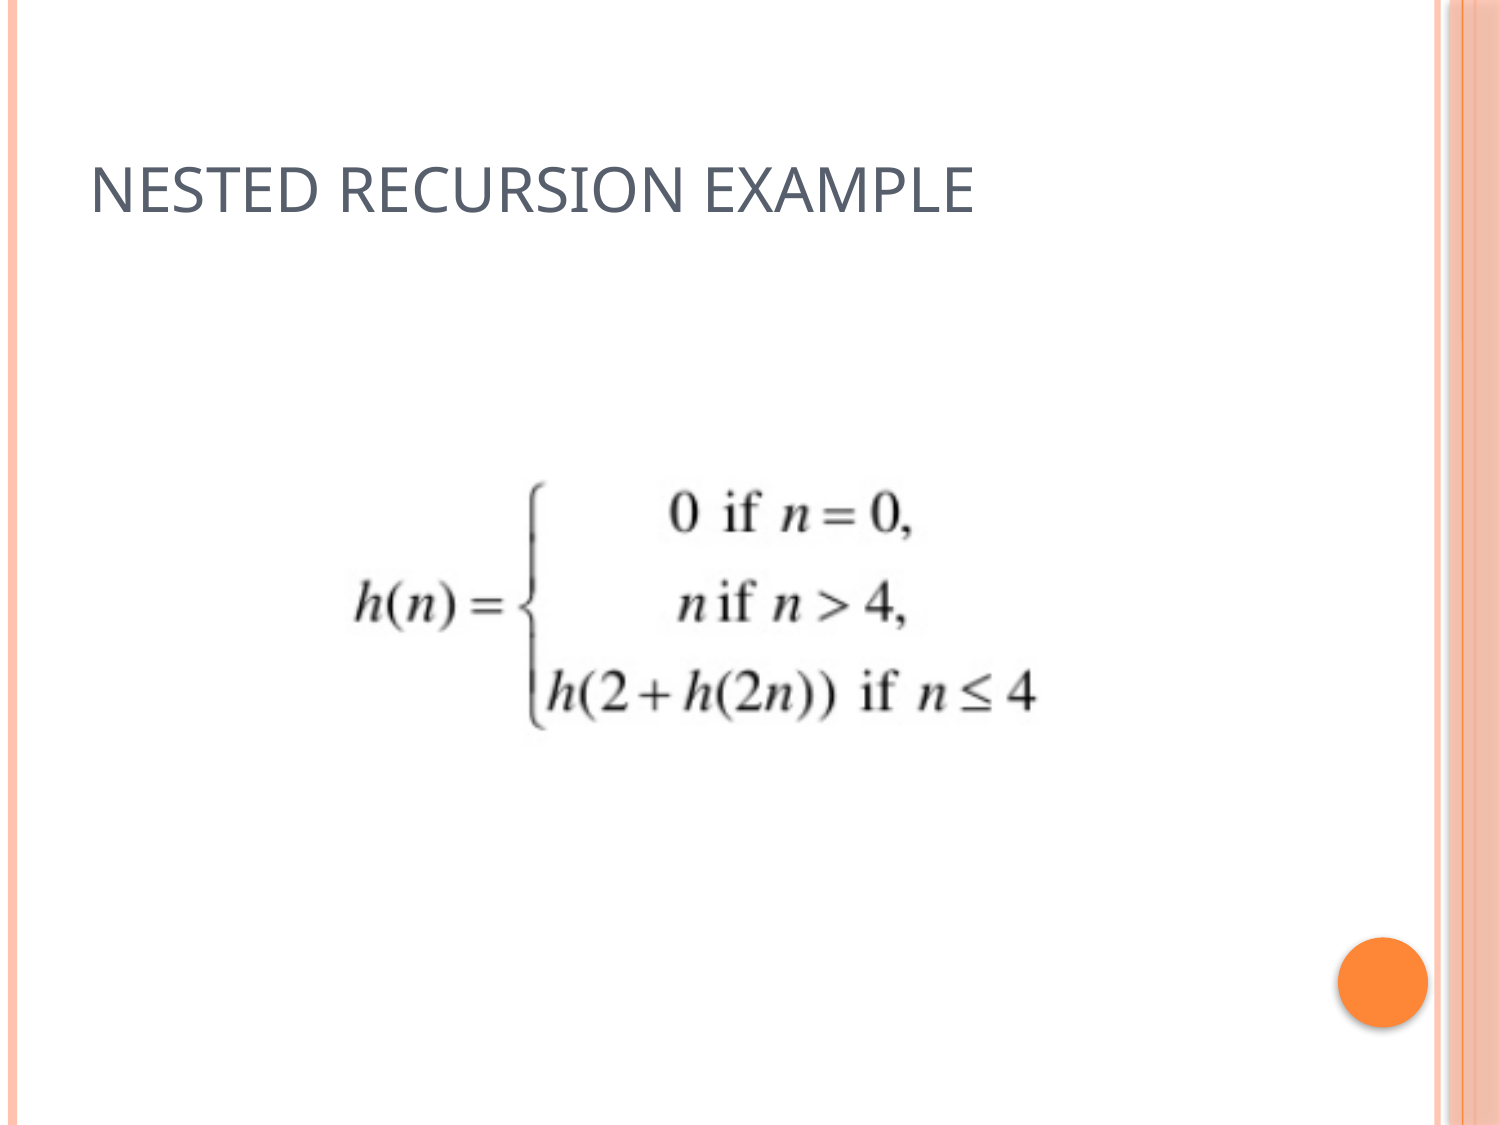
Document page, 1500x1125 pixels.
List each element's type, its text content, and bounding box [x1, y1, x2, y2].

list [324, 436, 1202, 776]
title Nested recursion example [75, 45, 1300, 233]
